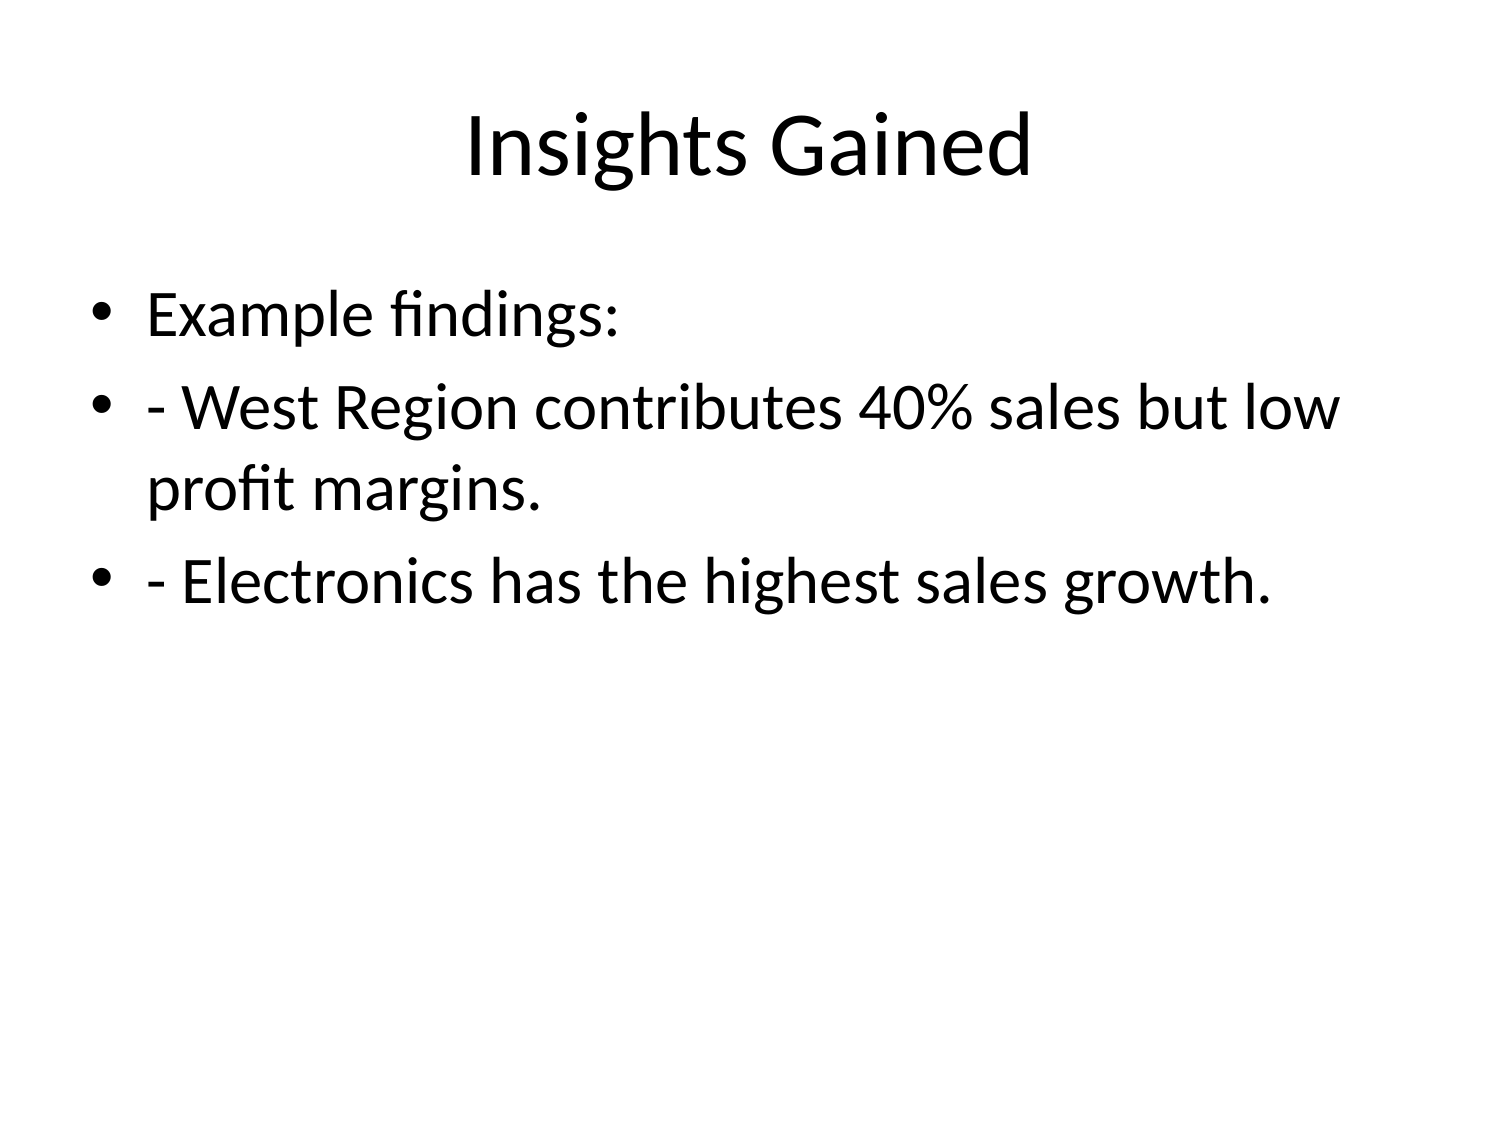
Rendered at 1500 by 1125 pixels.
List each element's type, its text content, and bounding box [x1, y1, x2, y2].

list Example findings: - West Region contributes 40% sales but low profit margins. - Electronics has the highest sales growth. [75, 262, 1425, 1005]
title Insights Gained [75, 45, 1425, 233]
